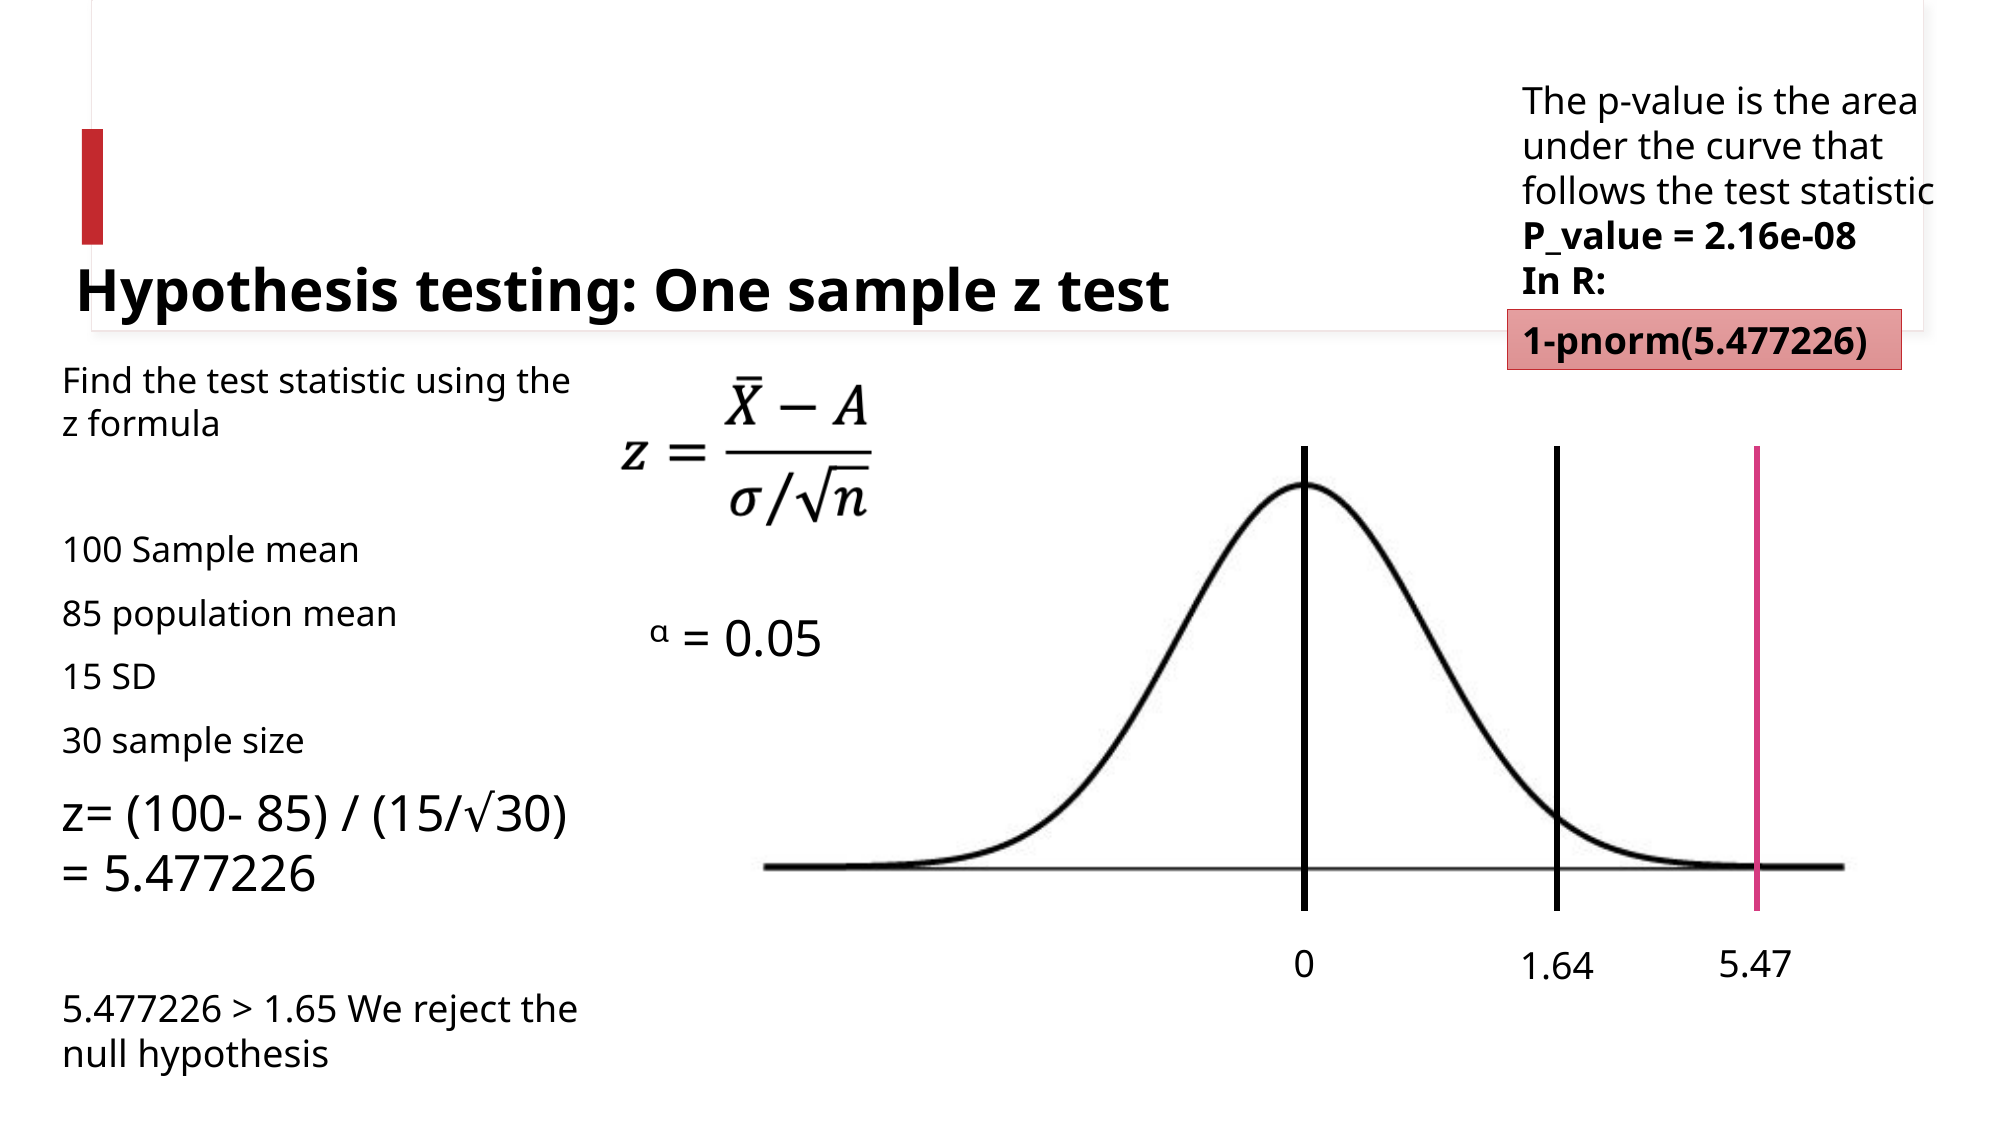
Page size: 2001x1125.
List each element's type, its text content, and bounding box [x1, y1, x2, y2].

text_box 5.47 [1703, 932, 1808, 993]
text_box 0 [1278, 932, 1331, 993]
text_box The p-value is the area under the curve that follows the test statistic P_value = 2.16e-08 In R: [1507, 69, 1997, 310]
text_box 1.64 [1505, 934, 1610, 995]
picture [602, 367, 1304, 912]
text_box ᵅ = 0.05 [635, 598, 736, 674]
list Find the test statistic using the z formula 100 Sample mean 85 population mean 15 SD 30 sample size z= (100- 85) / (15/√30) = 5.477226 5.477226 > 1.65 We reject the null hypothesis [46, 350, 611, 1112]
picture [1558, 445, 1756, 912]
title Hypothesis testing: One sample z test [60, 190, 1808, 394]
picture [1757, 445, 1873, 912]
picture [1305, 445, 1557, 912]
text_box 1-pnorm(5.477226) [1507, 309, 1902, 370]
